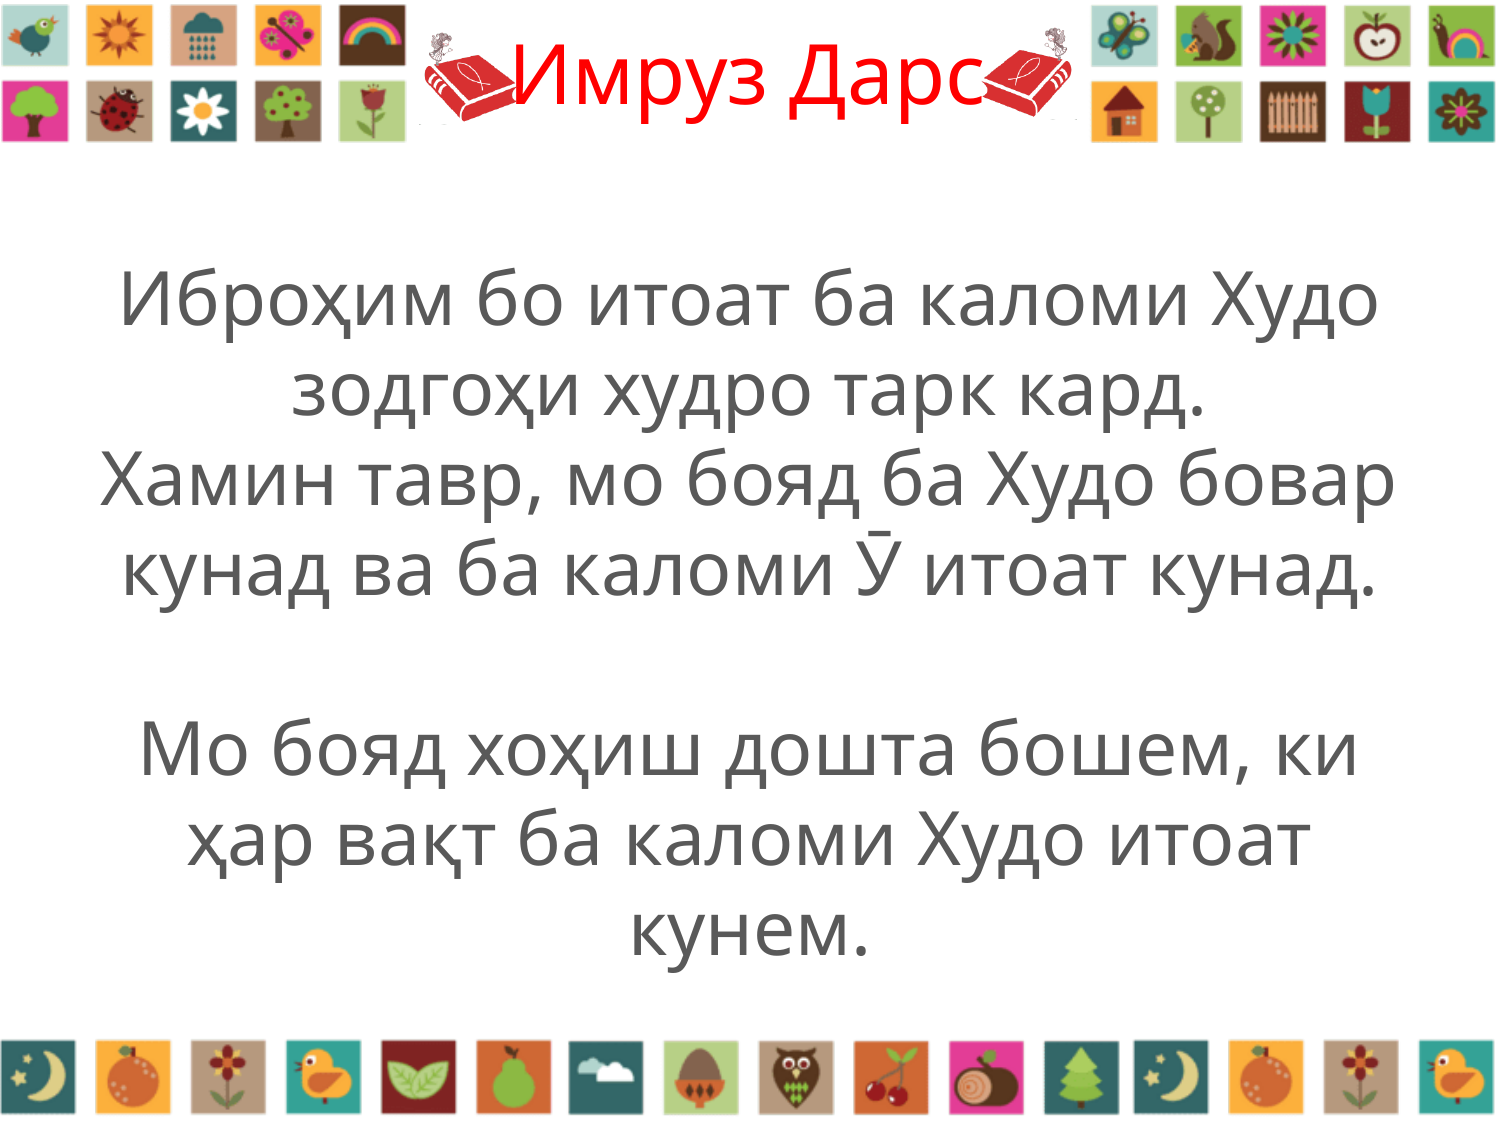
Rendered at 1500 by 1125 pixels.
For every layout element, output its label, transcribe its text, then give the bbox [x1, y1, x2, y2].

picture [950, 3, 1500, 150]
text_box Иброҳим бо итоат ба каломи Худо зодгоҳи худро тарк кард. Хамин тавр, мо бояд ба Худо бовар кунад ва ба каломи Ӯ итоат кунад. Мо бояд хоҳиш дошта бошем, ки ҳар вақт ба каломи Худо итоат кунем. [76, 243, 1424, 979]
picture [0, 3, 550, 150]
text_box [0, 1028, 1500, 1118]
text_box Имруз Дарс [425, 13, 1077, 129]
